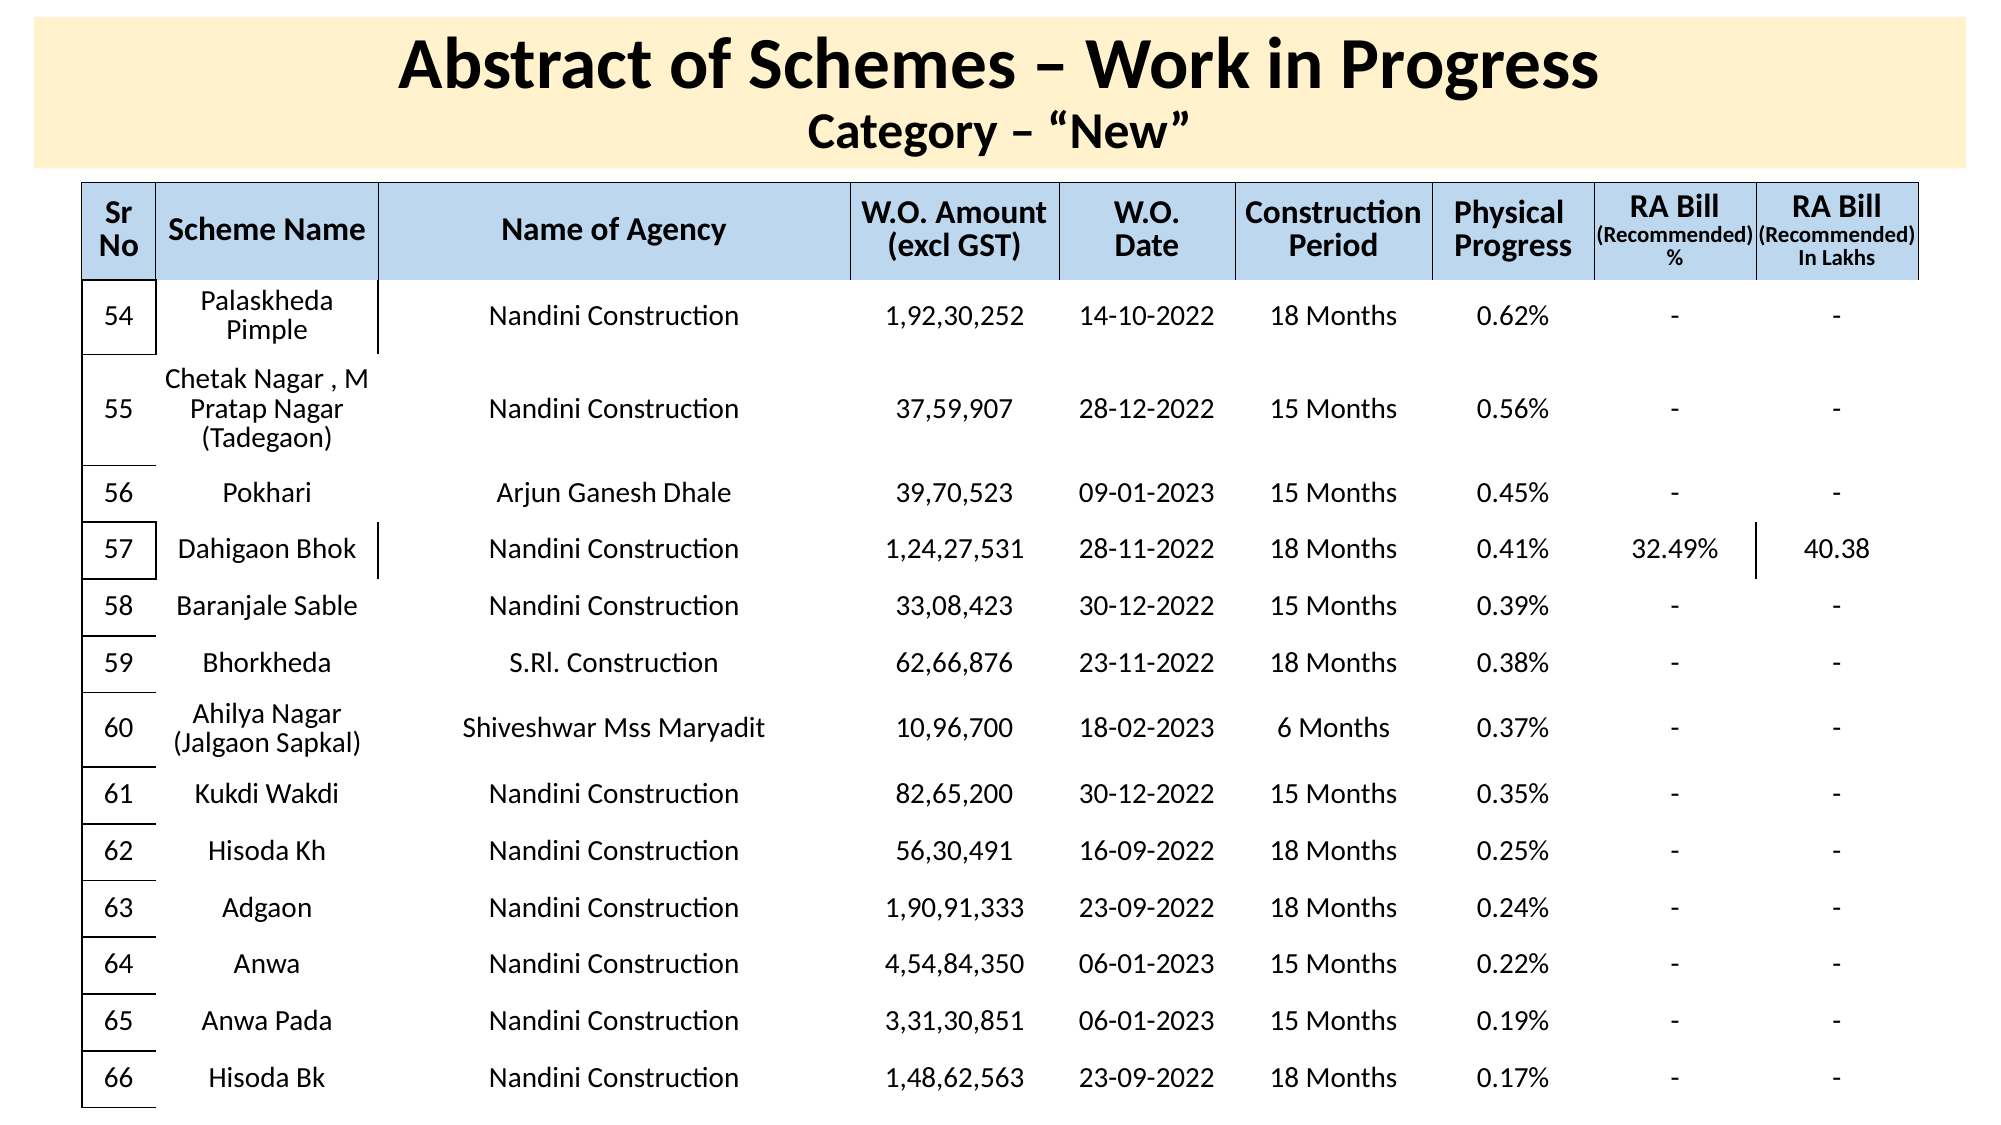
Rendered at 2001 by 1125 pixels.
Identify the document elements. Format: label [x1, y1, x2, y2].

title [34, 16, 1966, 169]
table_header [156, 183, 378, 354]
table_header [82, 183, 155, 279]
table_header [83, 281, 155, 354]
table_cell [83, 354, 1918, 1108]
table_header [379, 183, 1918, 354]
table_cell [83, 523, 155, 578]
